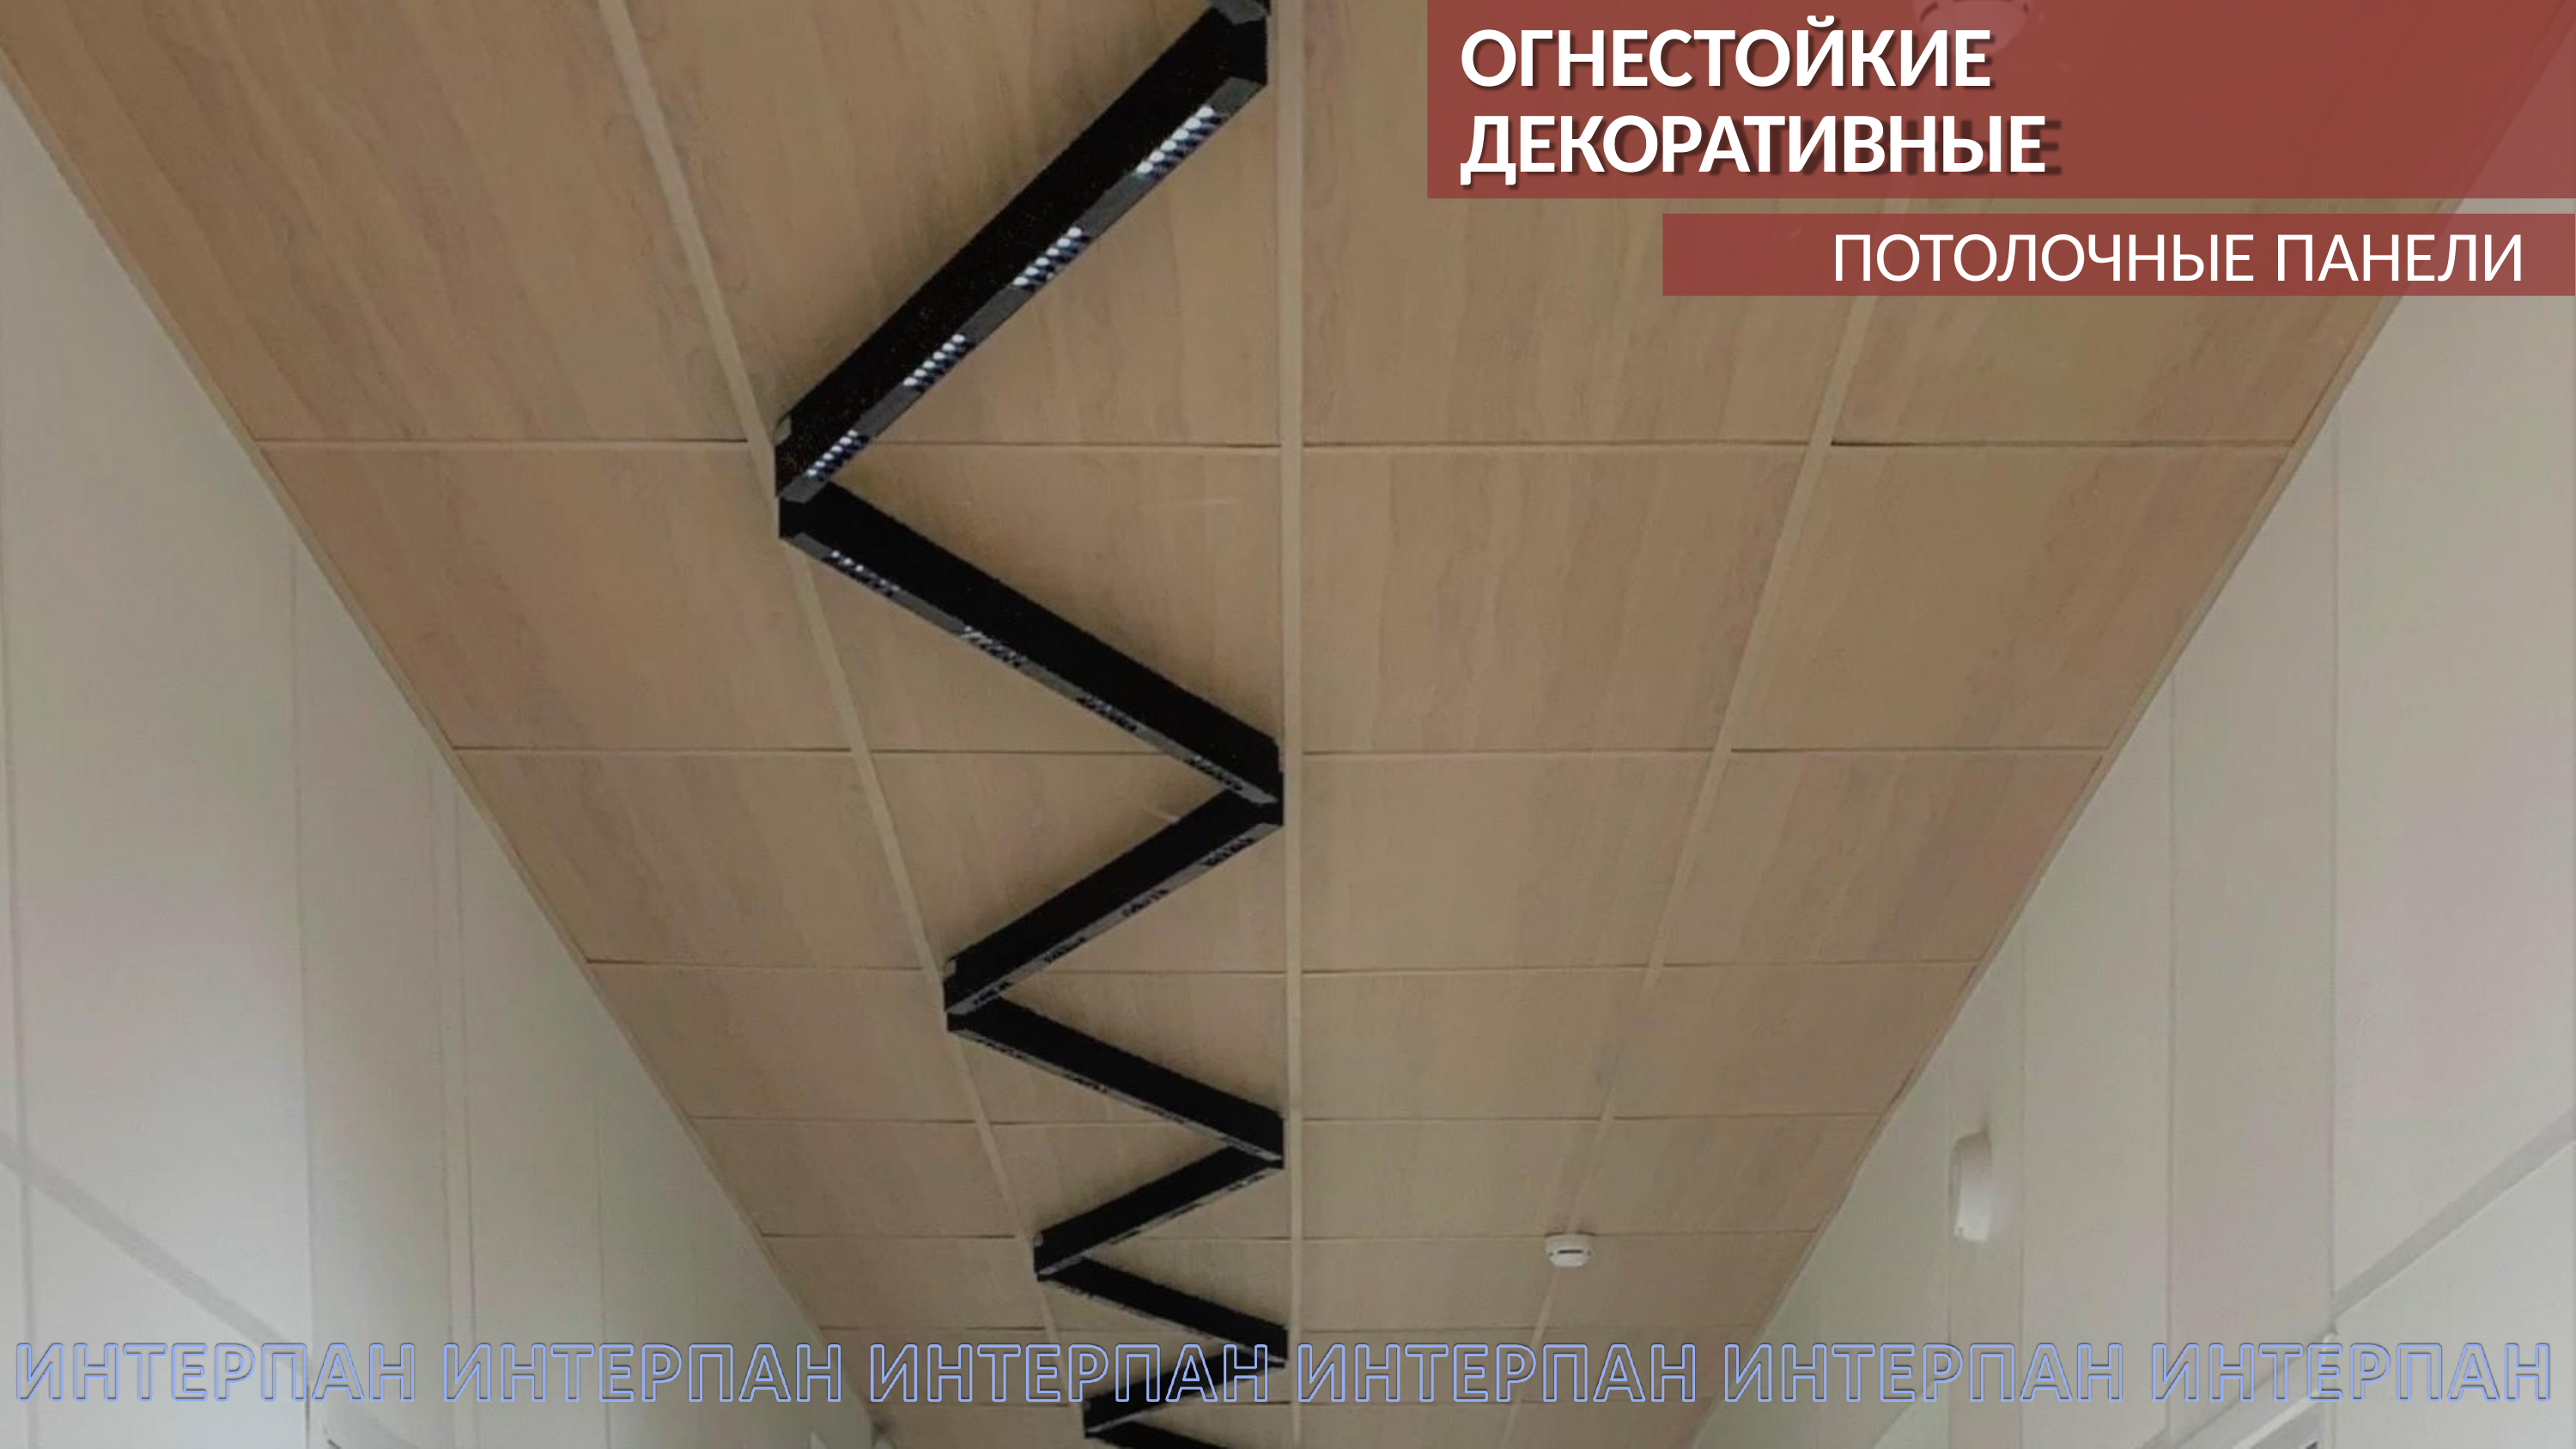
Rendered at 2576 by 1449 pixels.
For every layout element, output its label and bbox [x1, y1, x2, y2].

text_box [0, 0, 2576, 1449]
